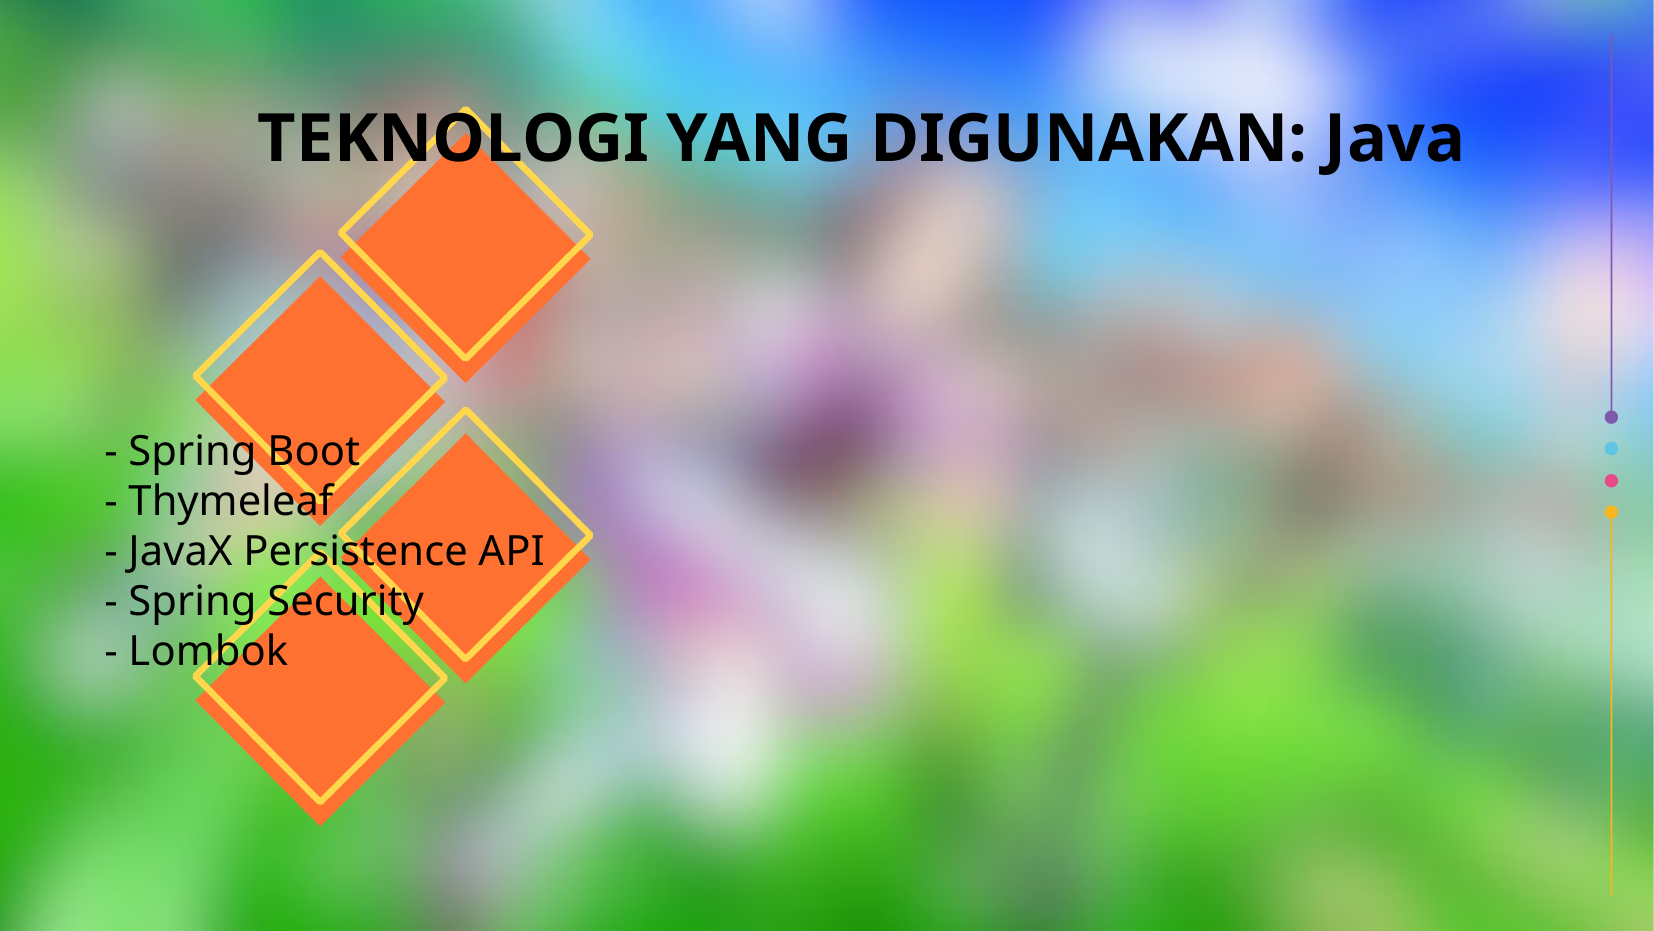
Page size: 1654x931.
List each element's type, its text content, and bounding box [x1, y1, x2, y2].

title TEKNOLOGI YANG DIGUNAKAN: Java [230, 72, 1495, 198]
title - Spring Boot - Thymeleaf - JavaX Persistence API - Spring Security - Lombok [68, 209, 1586, 889]
picture [0, 0, 1654, 931]
